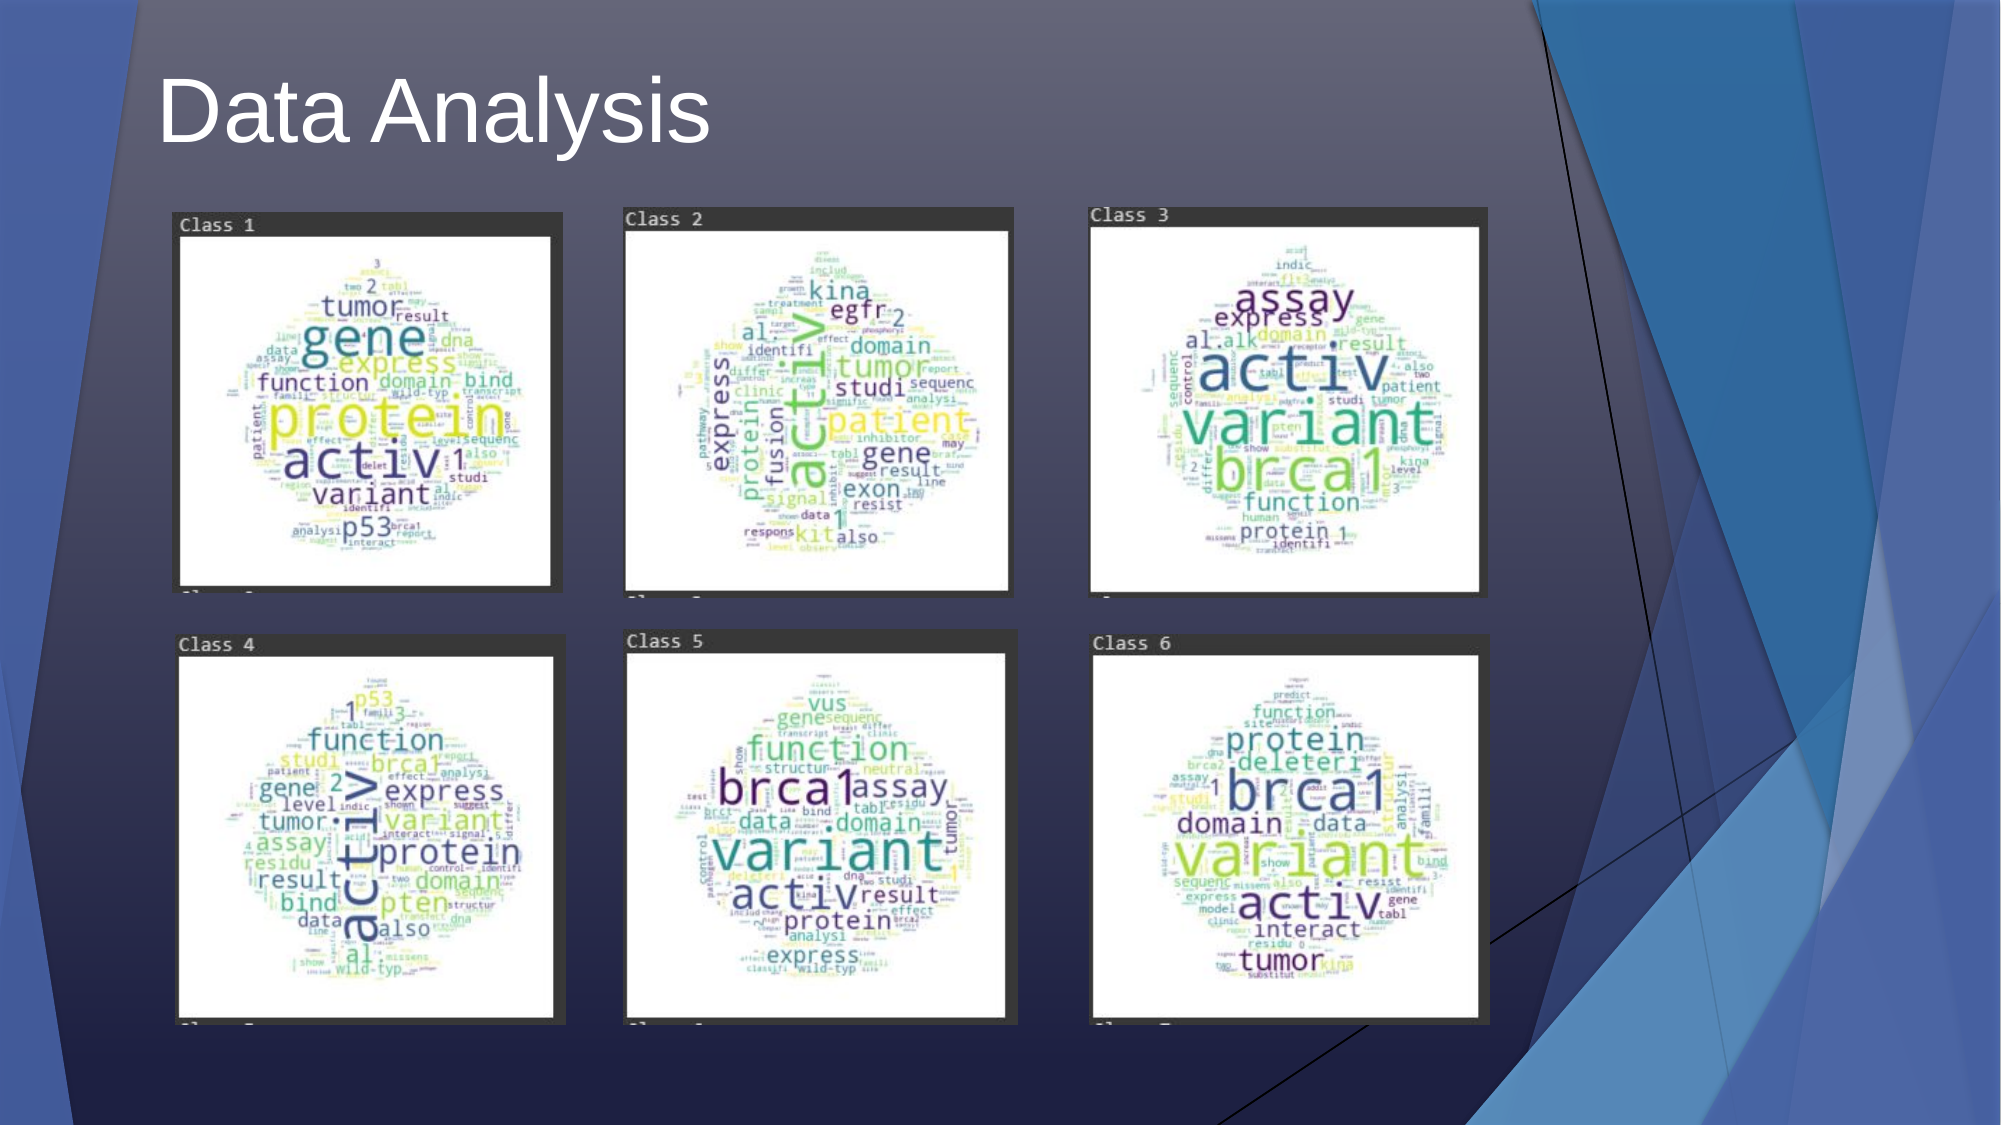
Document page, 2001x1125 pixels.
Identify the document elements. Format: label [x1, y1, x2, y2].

picture [1087, 207, 1488, 599]
picture [623, 207, 1015, 599]
picture [1088, 633, 1490, 1025]
picture [623, 629, 1018, 1025]
picture [174, 633, 566, 1025]
text_box [0, 0, 2000, 1125]
picture [171, 212, 563, 593]
